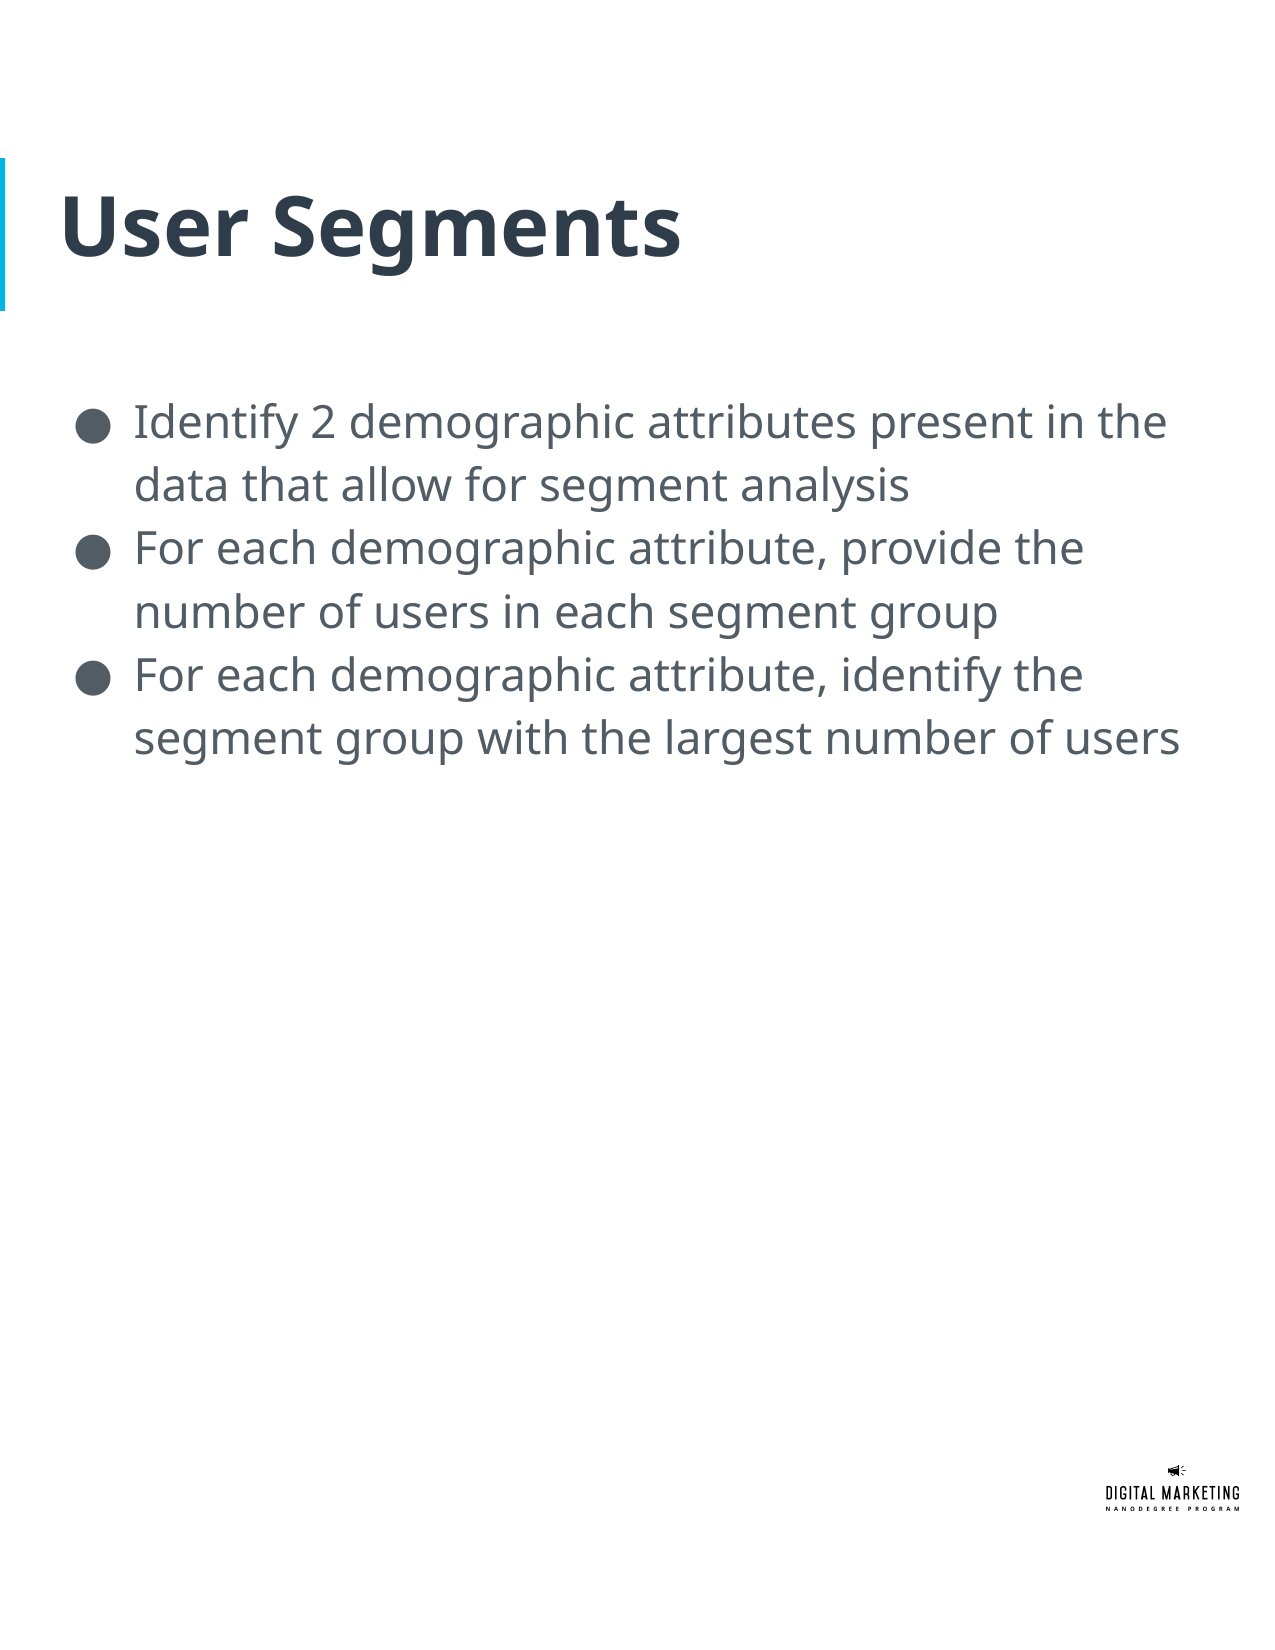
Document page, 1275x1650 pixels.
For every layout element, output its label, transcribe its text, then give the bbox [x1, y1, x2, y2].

title User Segments [43, 142, 1232, 327]
list Identify 2 demographic attributes present in the data that allow for segment analysis For each demographic attribute, provide the number of users in each segment group For each demographic attribute, identify the segment group with the largest number of users [43, 369, 1232, 1394]
picture [1106, 1465, 1239, 1511]
